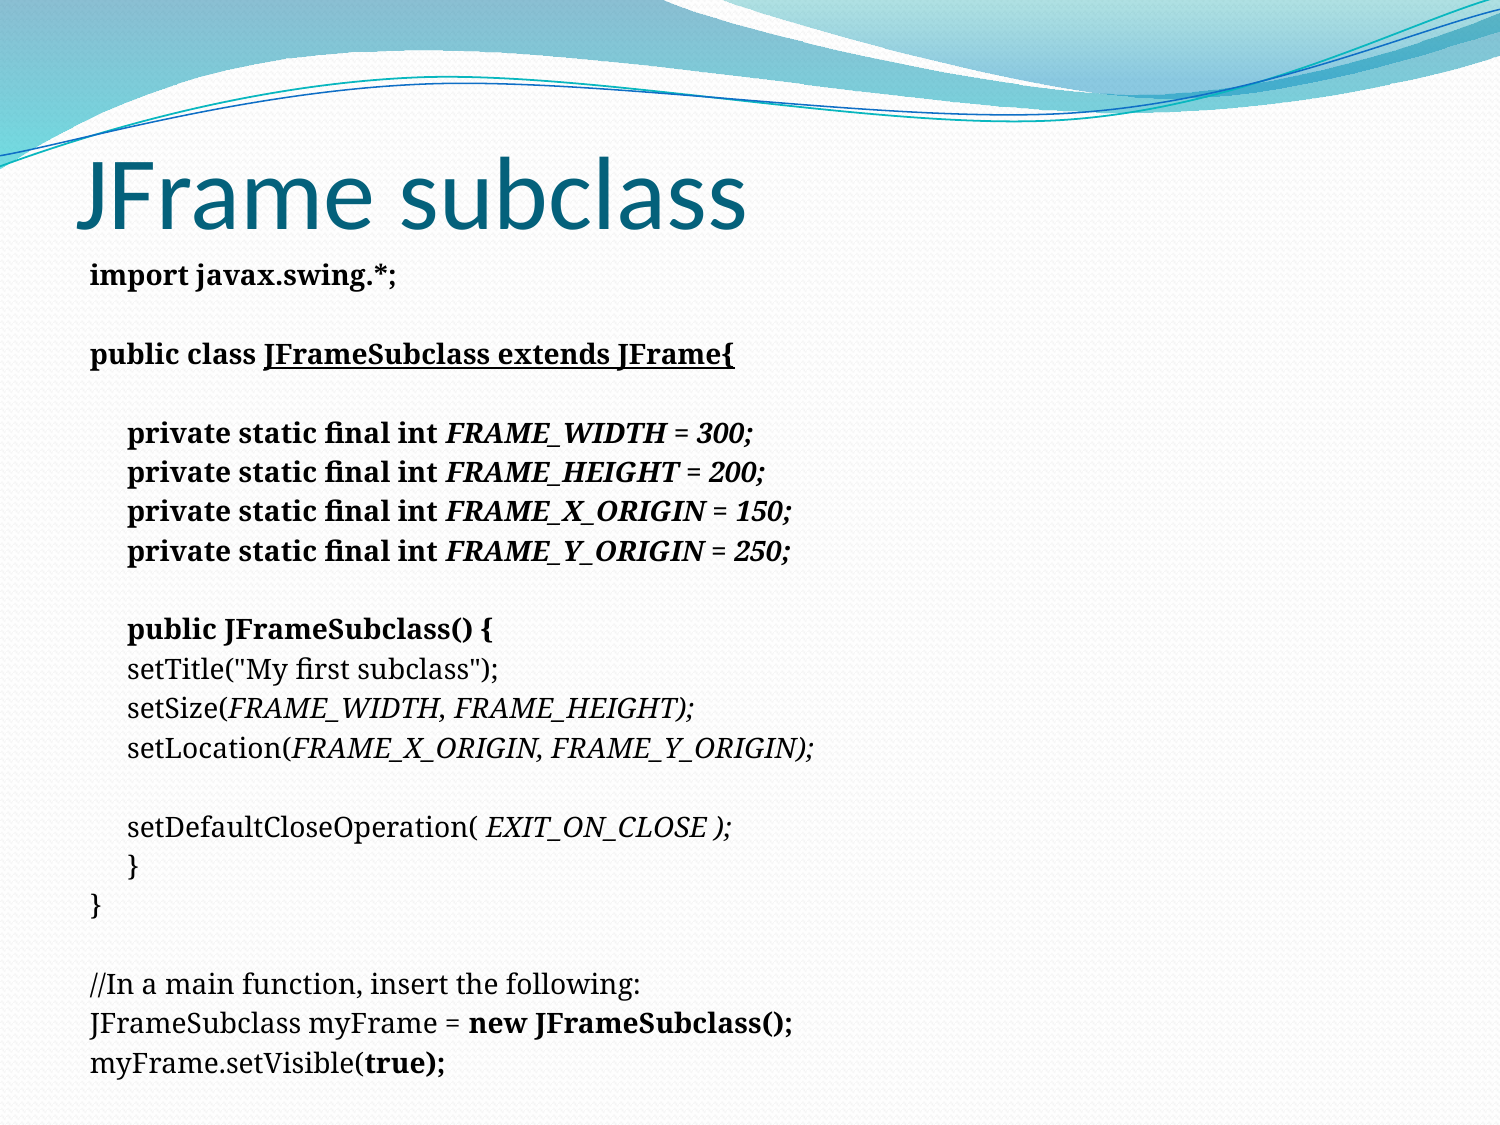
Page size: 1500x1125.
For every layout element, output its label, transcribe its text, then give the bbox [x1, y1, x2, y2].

list import javax.swing.*; public class JFrameSubclass extends JFrame{ private static final int FRAME_WIDTH = 300; private static final int FRAME_HEIGHT = 200; private static final int FRAME_X_ORIGIN = 150; private static final int FRAME_Y_ORIGIN = 250; public JFrameSubclass() { setTitle("My first subclass"); setSize(FRAME_WIDTH, FRAME_HEIGHT); setLocation(FRAME_X_ORIGIN, FRAME_Y_ORIGIN); setDefaultCloseOperation( EXIT_ON_CLOSE ); } } //In a main function, insert the following: JFrameSubclass myFrame = new JFrameSubclass(); myFrame.setVisible(true); [75, 249, 1425, 1100]
title JFrame subclass [75, 62, 1425, 249]
